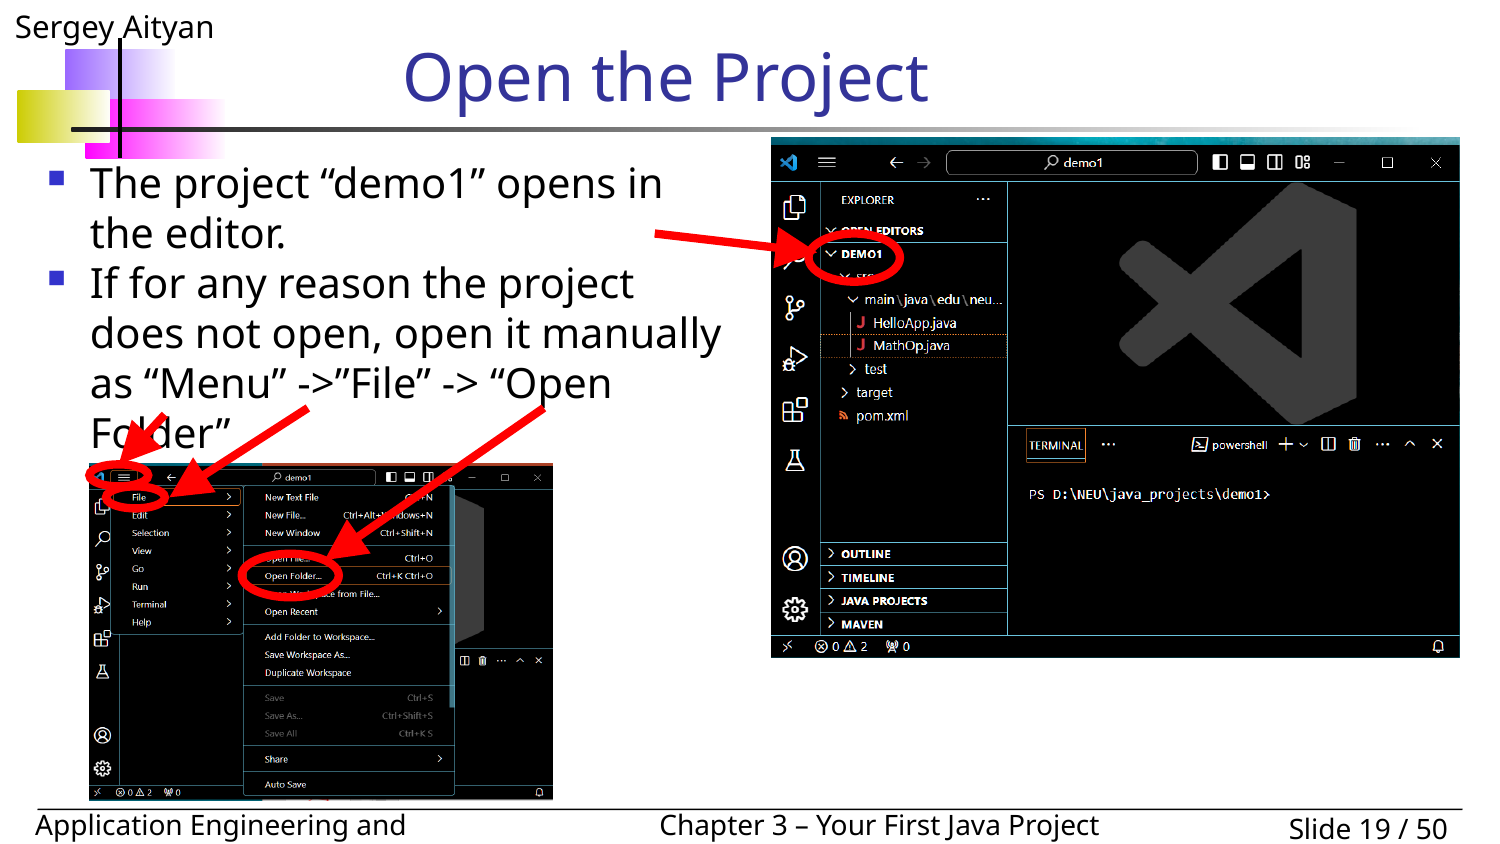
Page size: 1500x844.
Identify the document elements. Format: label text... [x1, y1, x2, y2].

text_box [324, 407, 545, 561]
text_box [89, 463, 553, 801]
picture [770, 137, 1461, 658]
picture [786, 137, 803, 141]
title Open the Project [387, 41, 1422, 122]
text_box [654, 233, 818, 253]
list The project “demo1” opens in the editor. If for any reason the project does not open, open it manually as “Menu” ->”File” -> “Open Folder” [32, 149, 743, 230]
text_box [118, 414, 164, 462]
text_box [169, 407, 309, 498]
